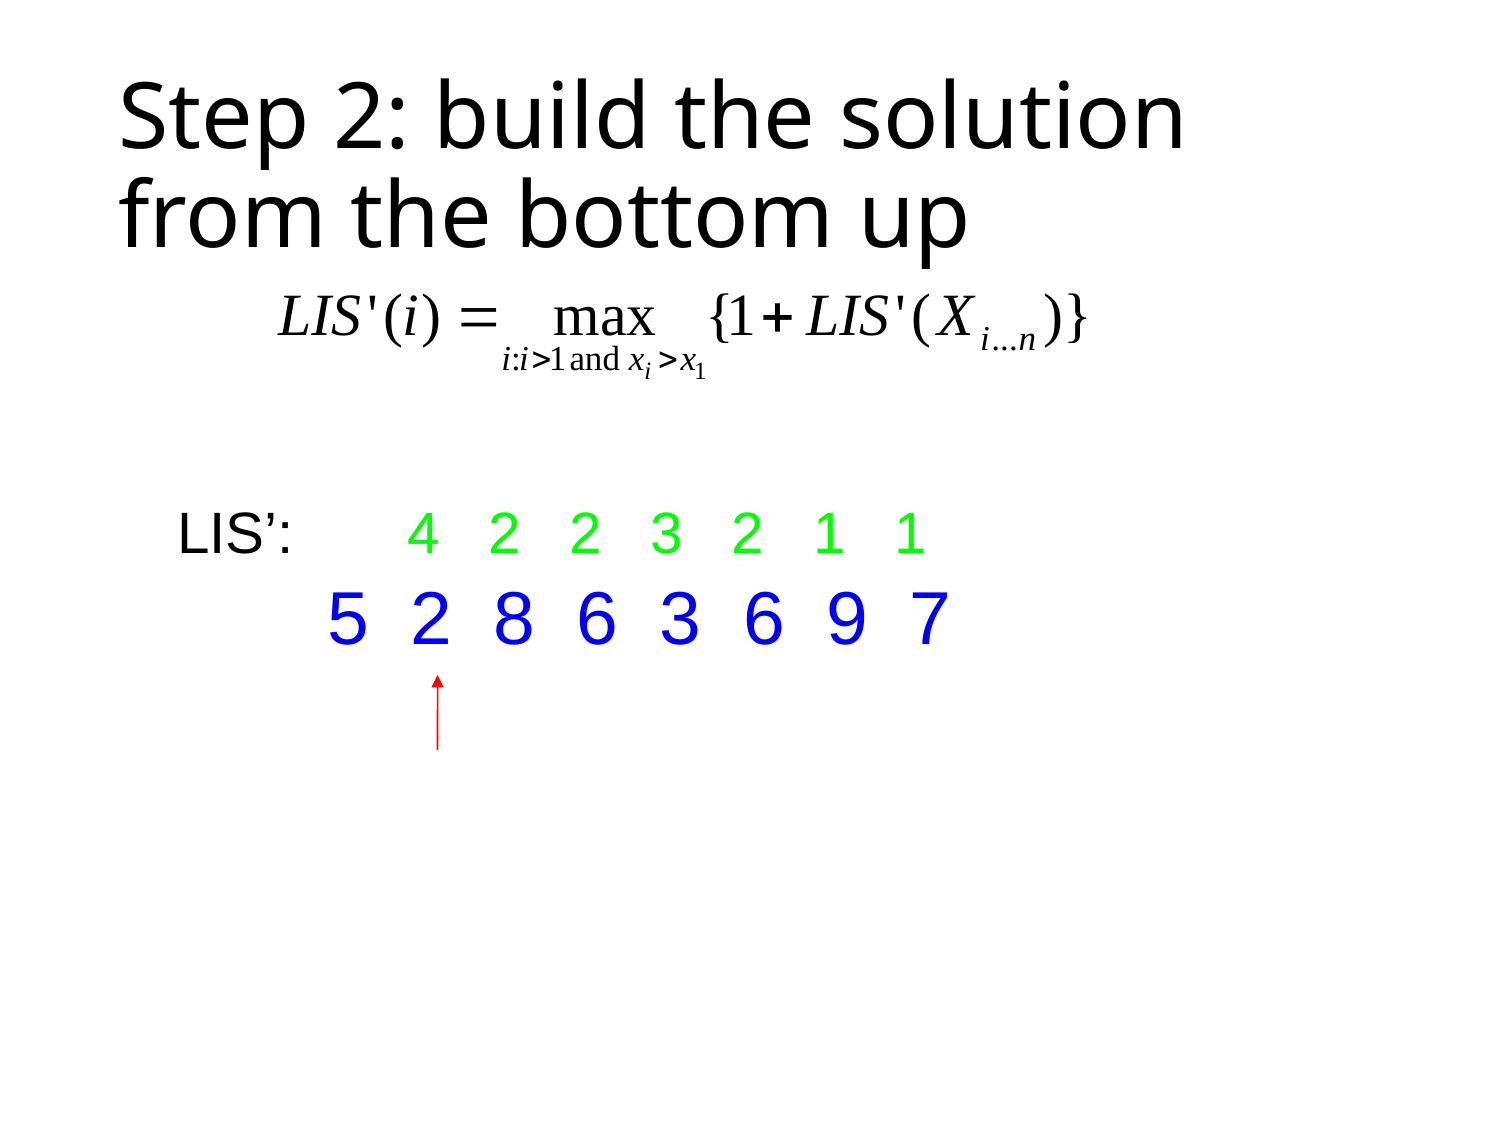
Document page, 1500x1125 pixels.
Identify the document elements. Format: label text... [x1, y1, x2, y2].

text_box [267, 274, 1096, 390]
text_box LIS’: 4 2 2 3 2 1 1 [162, 487, 1050, 573]
title Step 2: build the solution from the bottom up [103, 59, 1397, 278]
text_box [431, 675, 444, 751]
text_box 5 2 8 6 3 6 9 7 [312, 562, 1150, 668]
